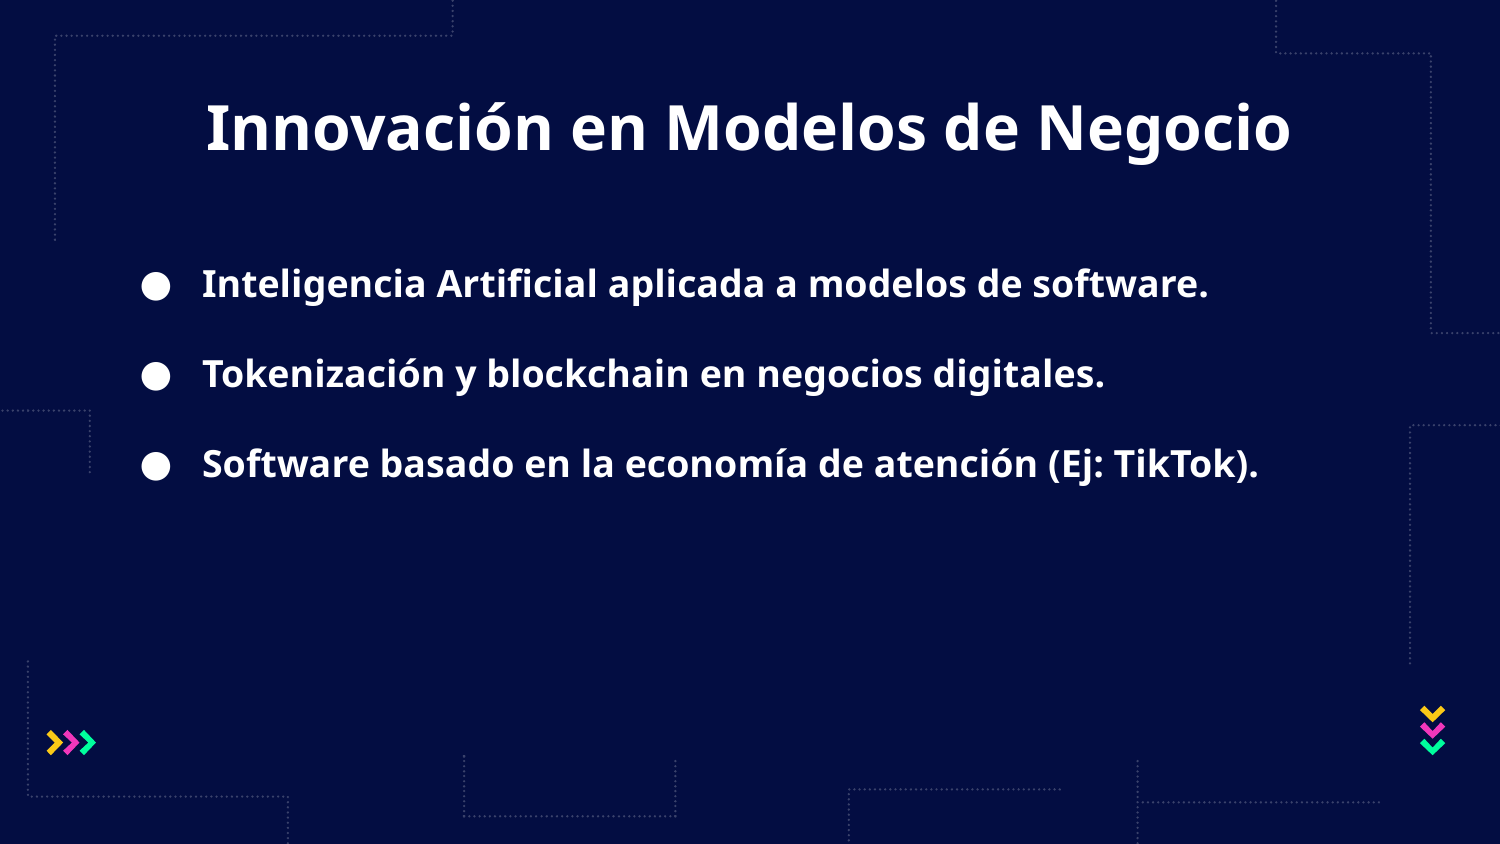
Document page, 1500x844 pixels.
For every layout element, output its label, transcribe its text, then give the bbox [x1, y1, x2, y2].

subtitle Inteligencia Artificial aplicada a modelos de software. Tokenización y blockchain en negocios digitales. Software basado en la economía de atención (Ej: TikTok). [112, 244, 1343, 617]
title Innovación en Modelos de Negocio [118, 72, 1382, 167]
